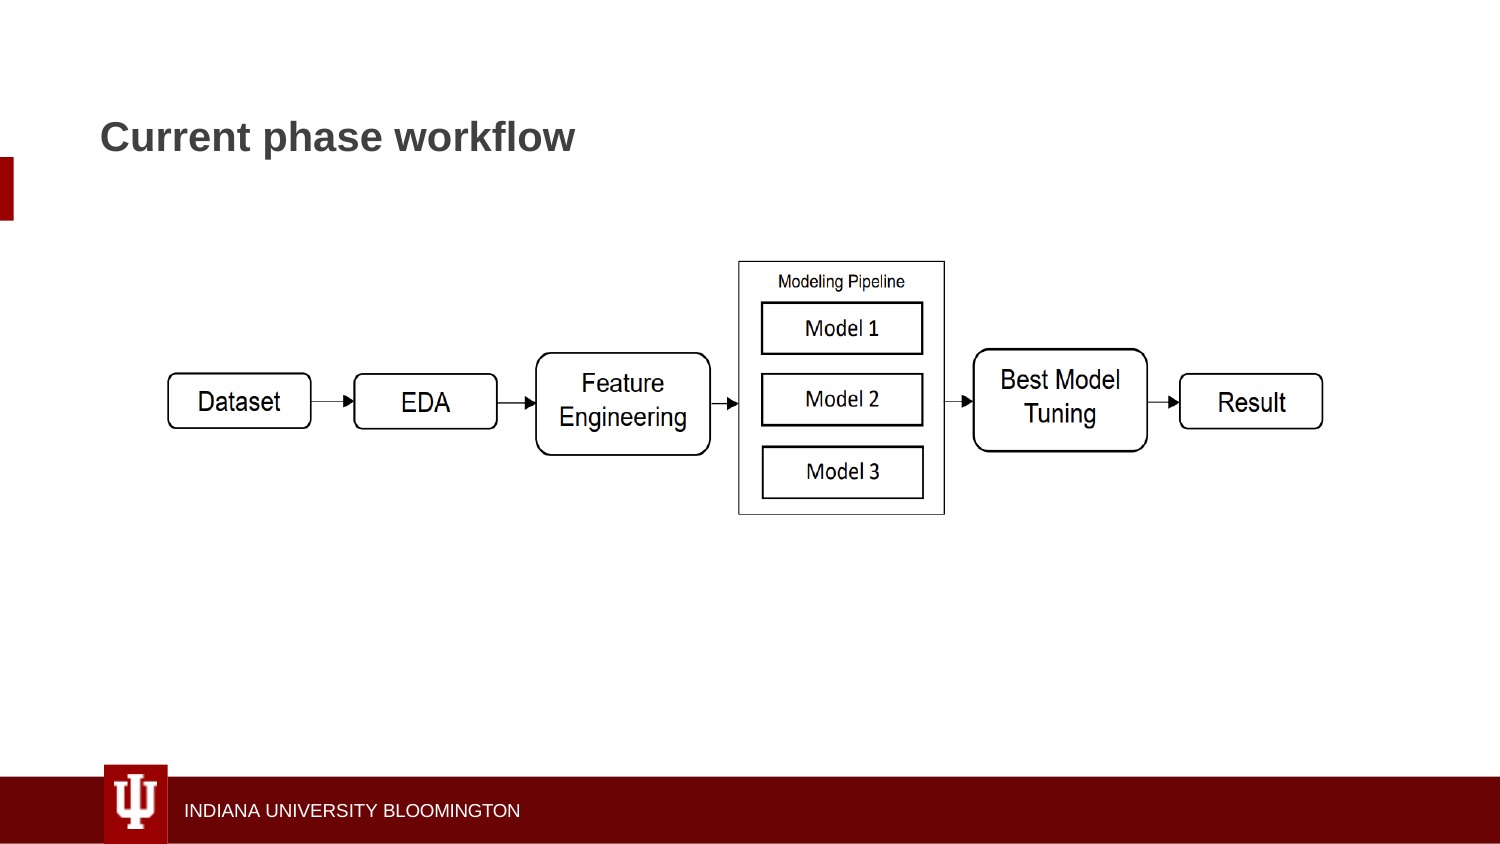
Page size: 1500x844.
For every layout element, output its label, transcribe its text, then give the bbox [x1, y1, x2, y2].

picture [114, 774, 157, 829]
picture [149, 234, 1338, 548]
footer INDIANA UNIVERSITY BLOOMINGTON [182, 798, 526, 844]
title Current phase workflow [99, 109, 1080, 160]
